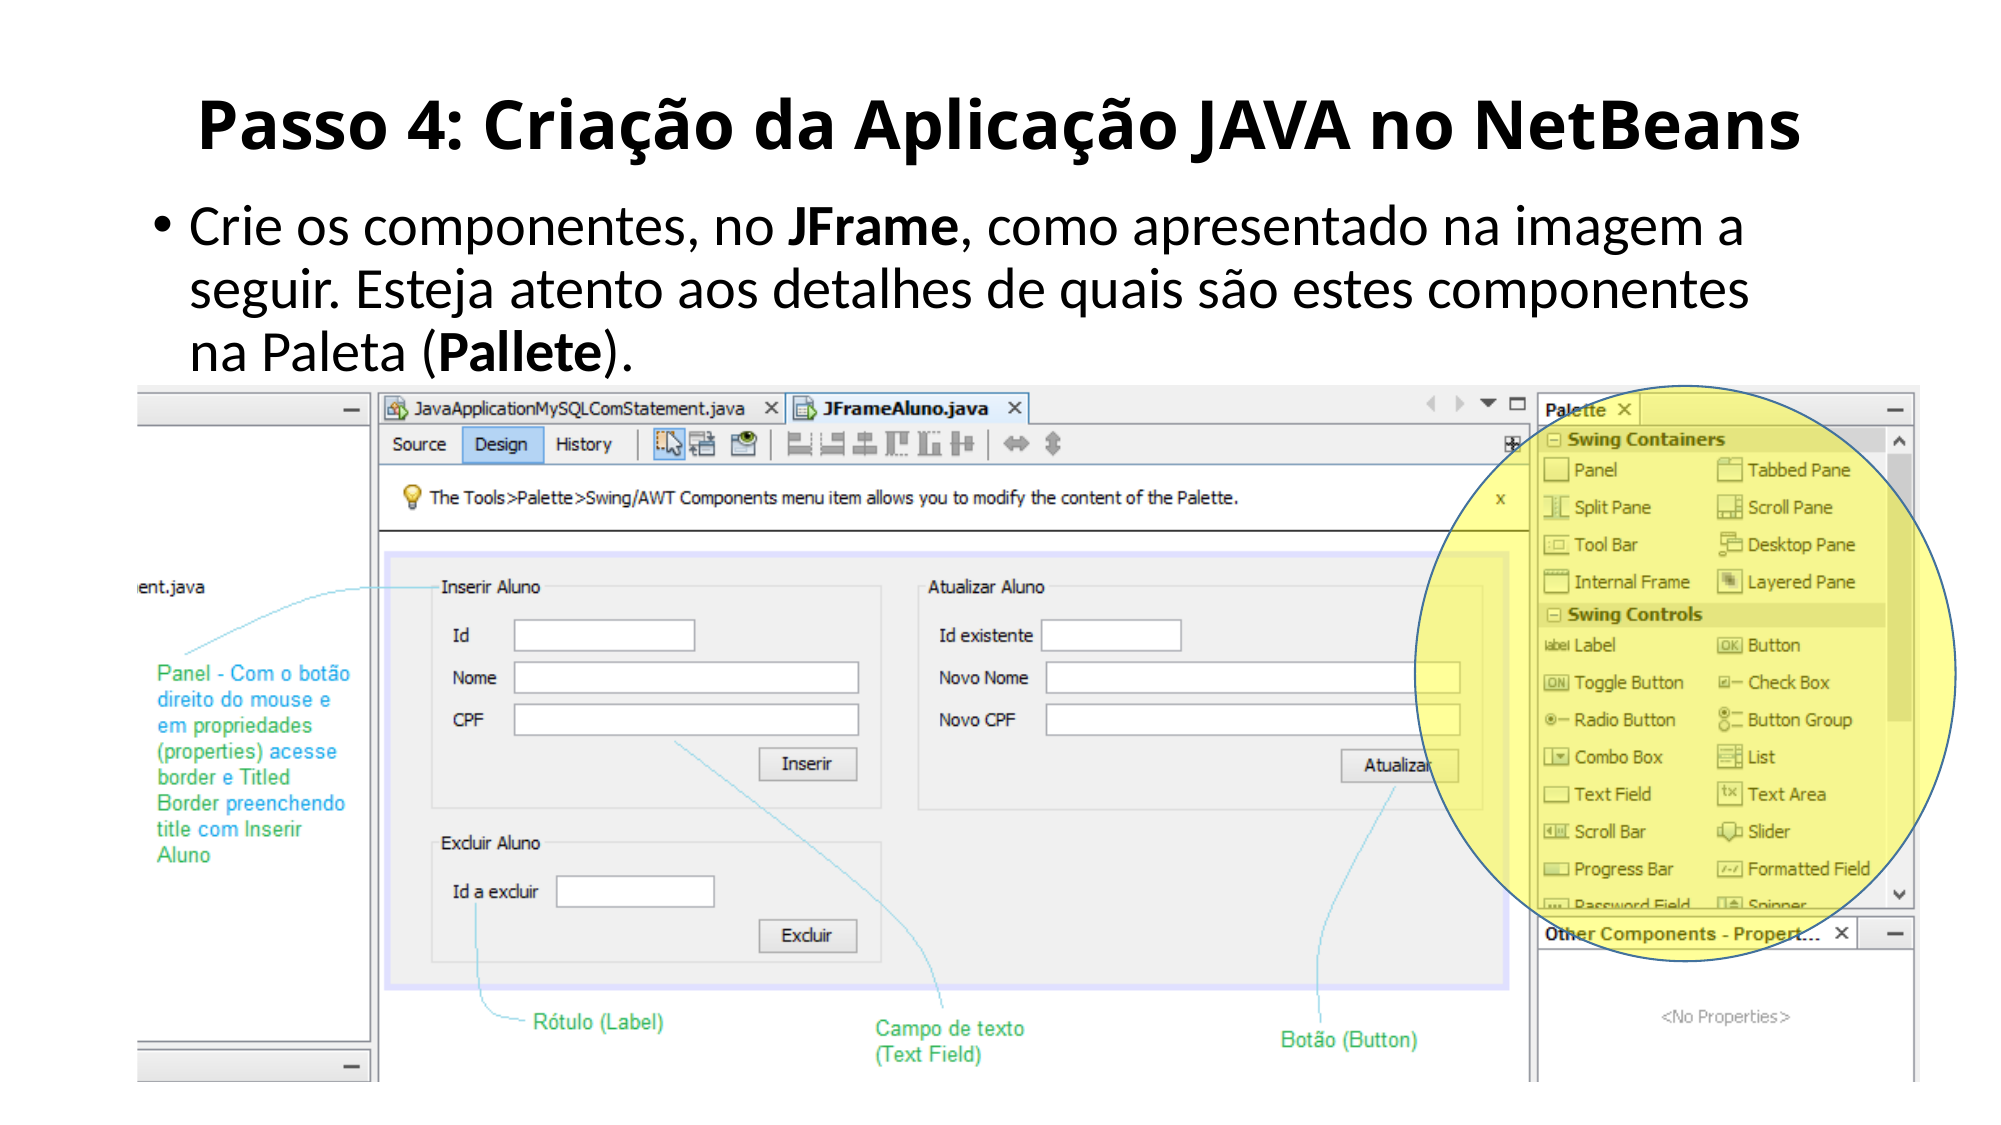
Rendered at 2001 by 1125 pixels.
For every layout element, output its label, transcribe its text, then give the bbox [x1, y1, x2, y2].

title Passo 4: Criação da Aplicação JAVA no NetBeans [137, 59, 1863, 278]
picture [137, 385, 1920, 1082]
text_box [1920, 528, 1957, 819]
list Crie os componentes, no JFrame, como apresentado na imagem a seguir. Esteja atento aos detalhes de quais são estes componentes na Paleta (Pallete). [137, 278, 1863, 385]
